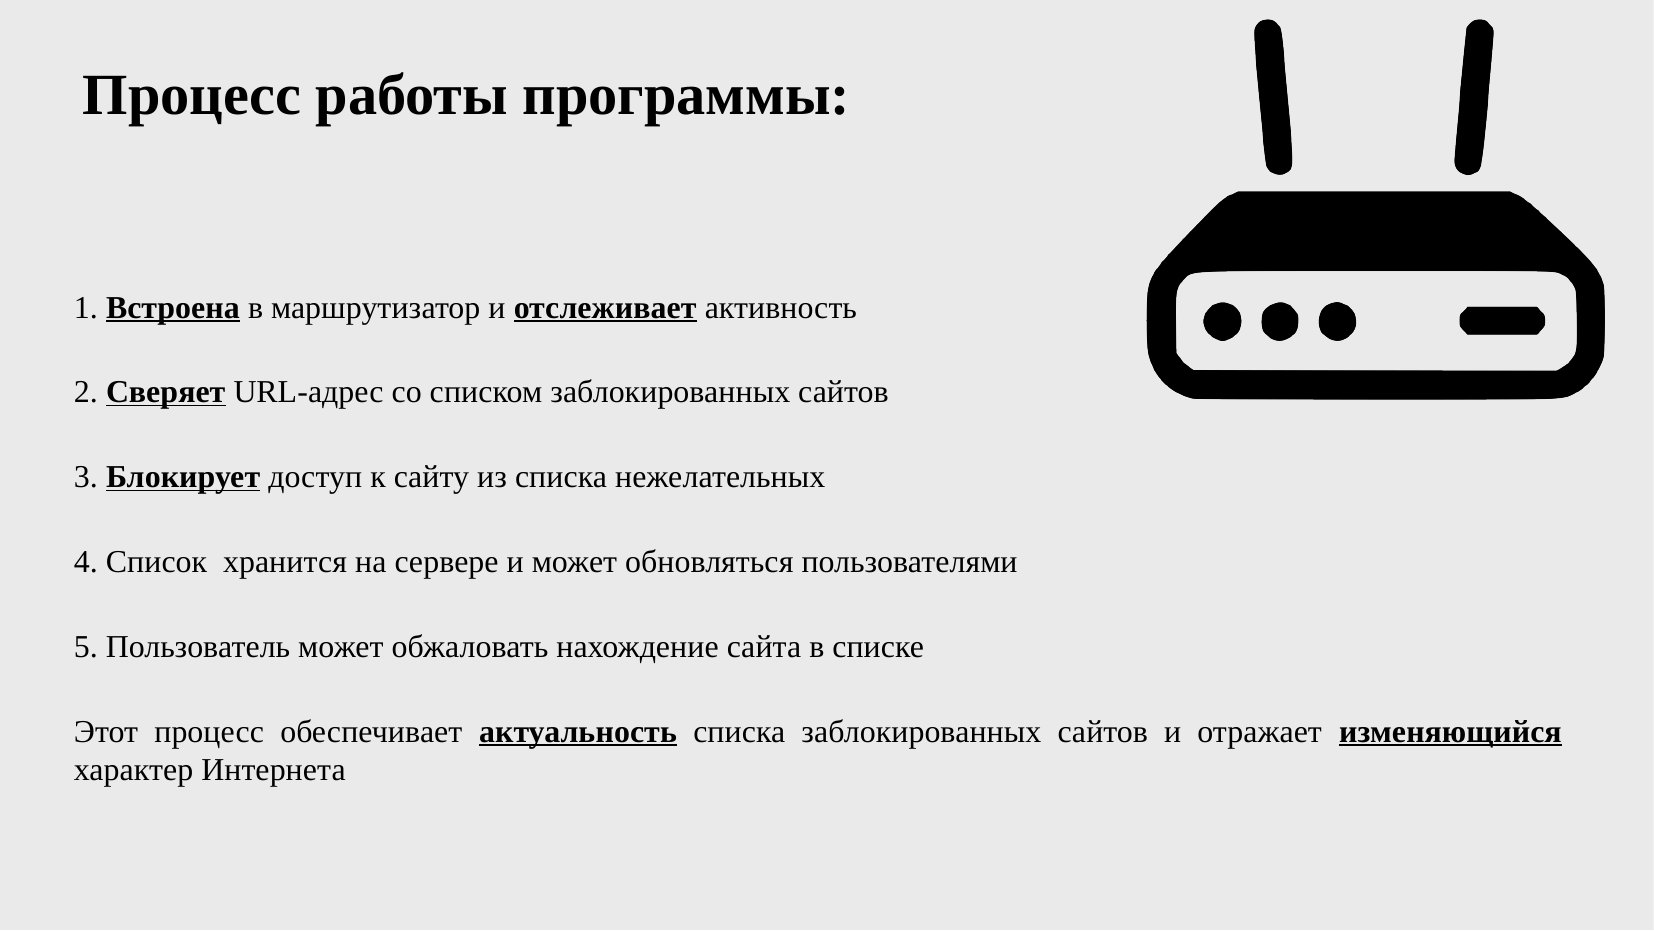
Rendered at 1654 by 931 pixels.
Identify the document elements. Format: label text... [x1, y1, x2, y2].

title Процесс работы программы: [82, 8, 1571, 164]
picture [1146, 19, 1605, 400]
list 1. Встроена в маршрутизатор и отслеживает активность 2. Сверяет URL-адрес со списком заблокированных сайтов 3. Блокирует доступ к сайту из списка нежелательных 4. Список хранится на сервере и может обновляться пользователями 5. Пользователь может обжаловать нахождение сайта в списке Этот процесс обеспечивает актуальность списка заблокированных сайтов и отражает изменяющийся характер Интернета [74, 286, 1562, 895]
